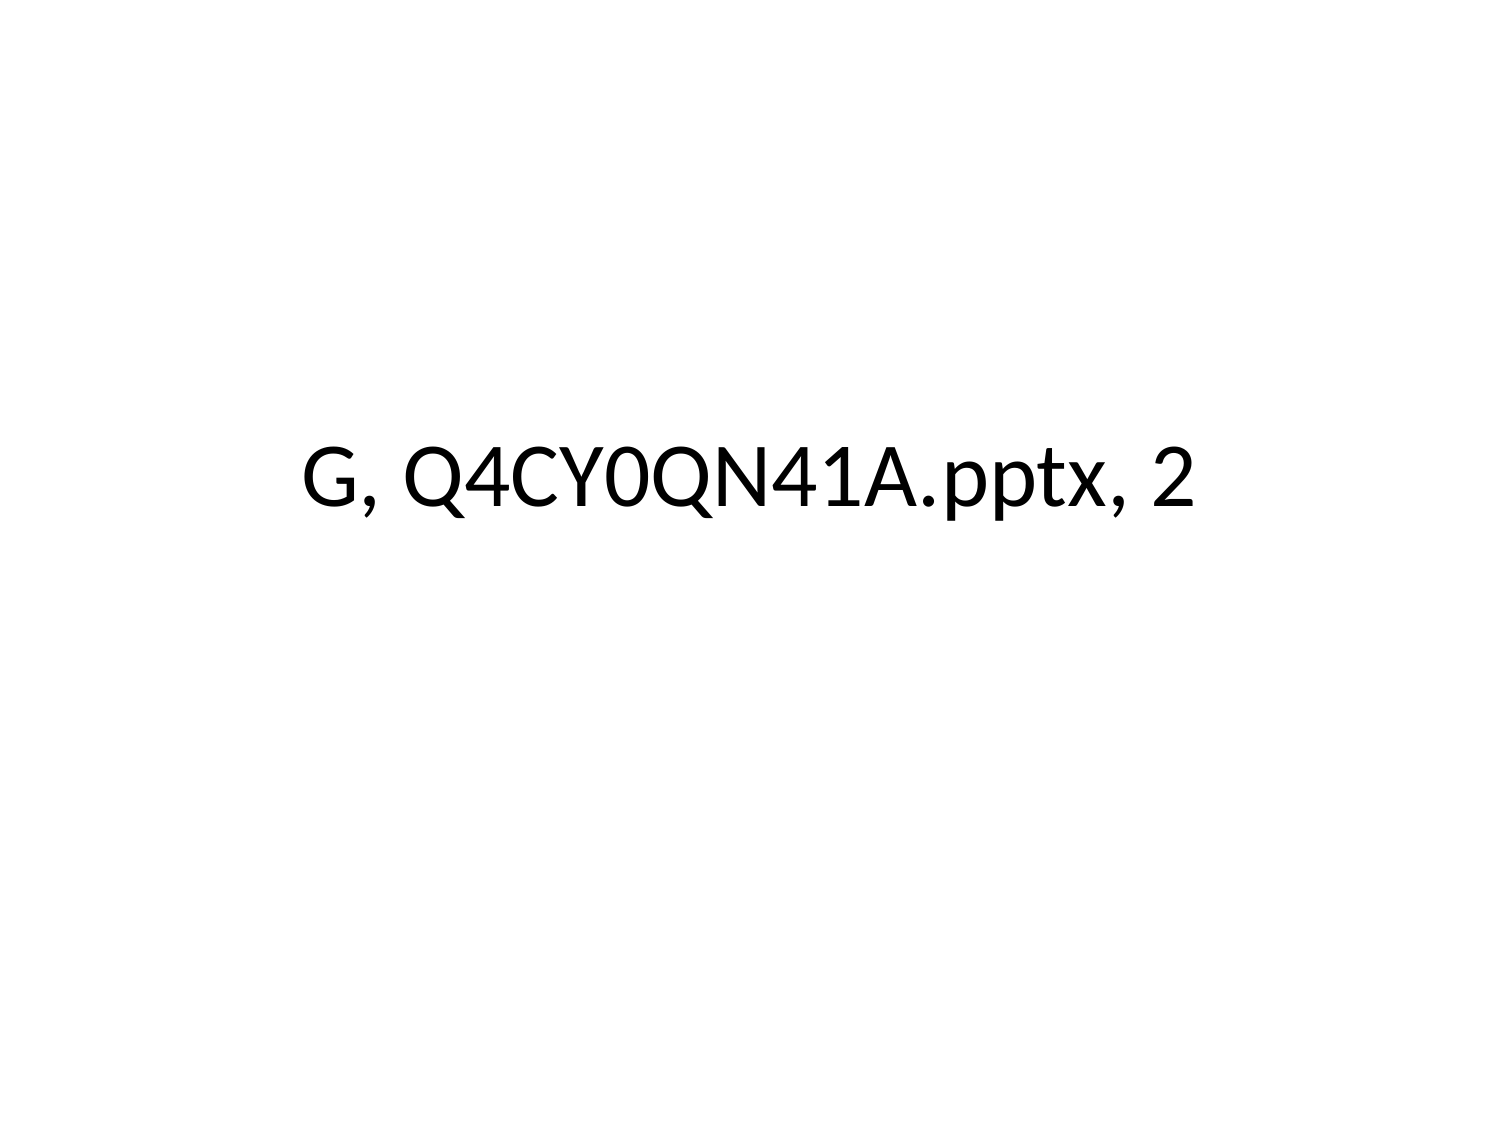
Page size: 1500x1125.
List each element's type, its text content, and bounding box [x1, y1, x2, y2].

title G, Q4CY0QN41A.pptx, 2 [112, 349, 1388, 591]
